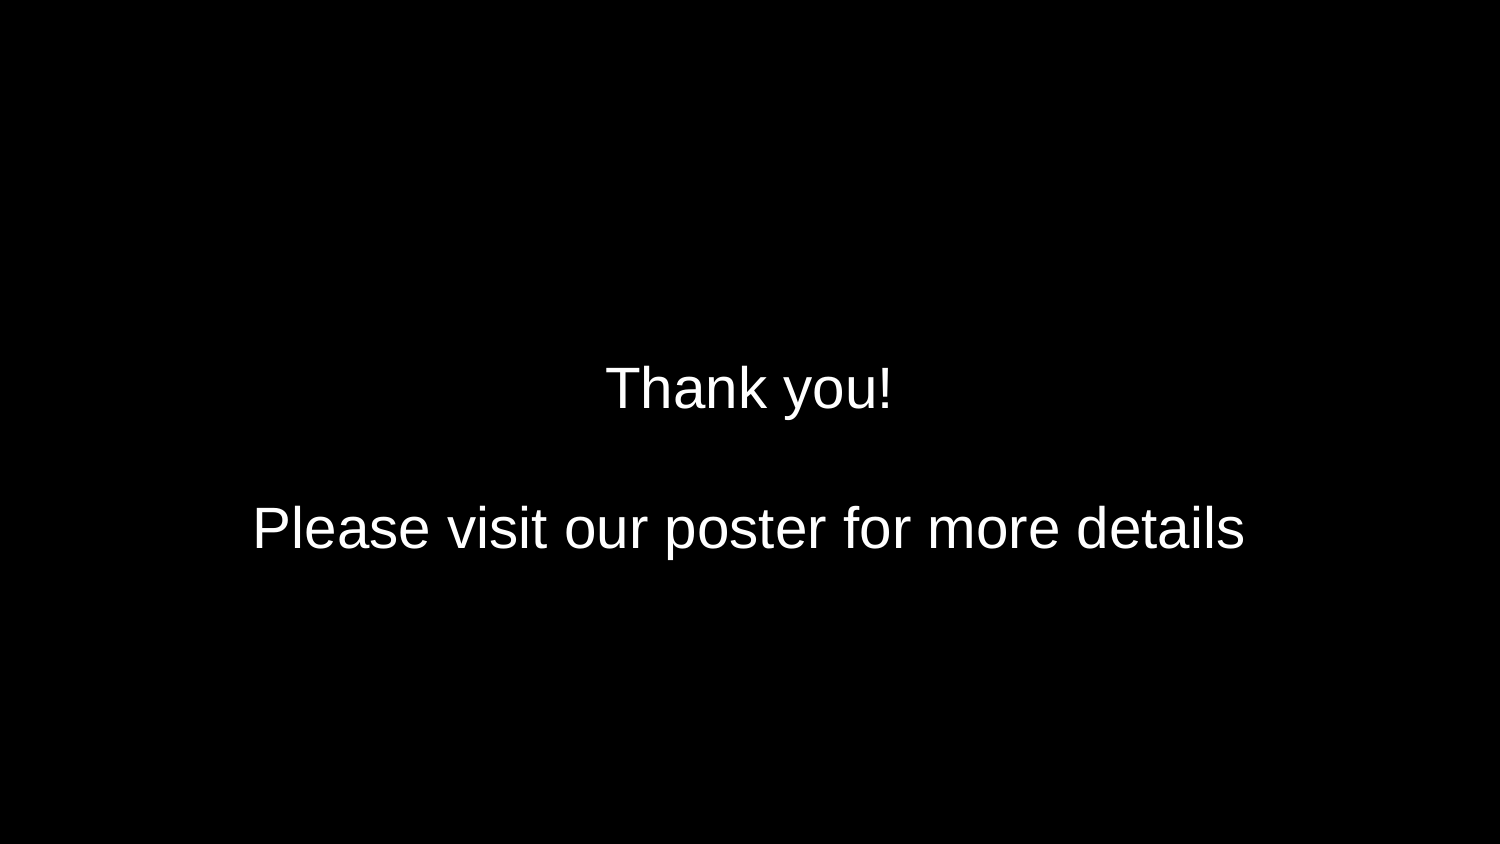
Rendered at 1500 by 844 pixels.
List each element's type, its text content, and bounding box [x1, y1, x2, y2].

title Thank you! Please visit our poster for more details [51, 335, 1449, 430]
